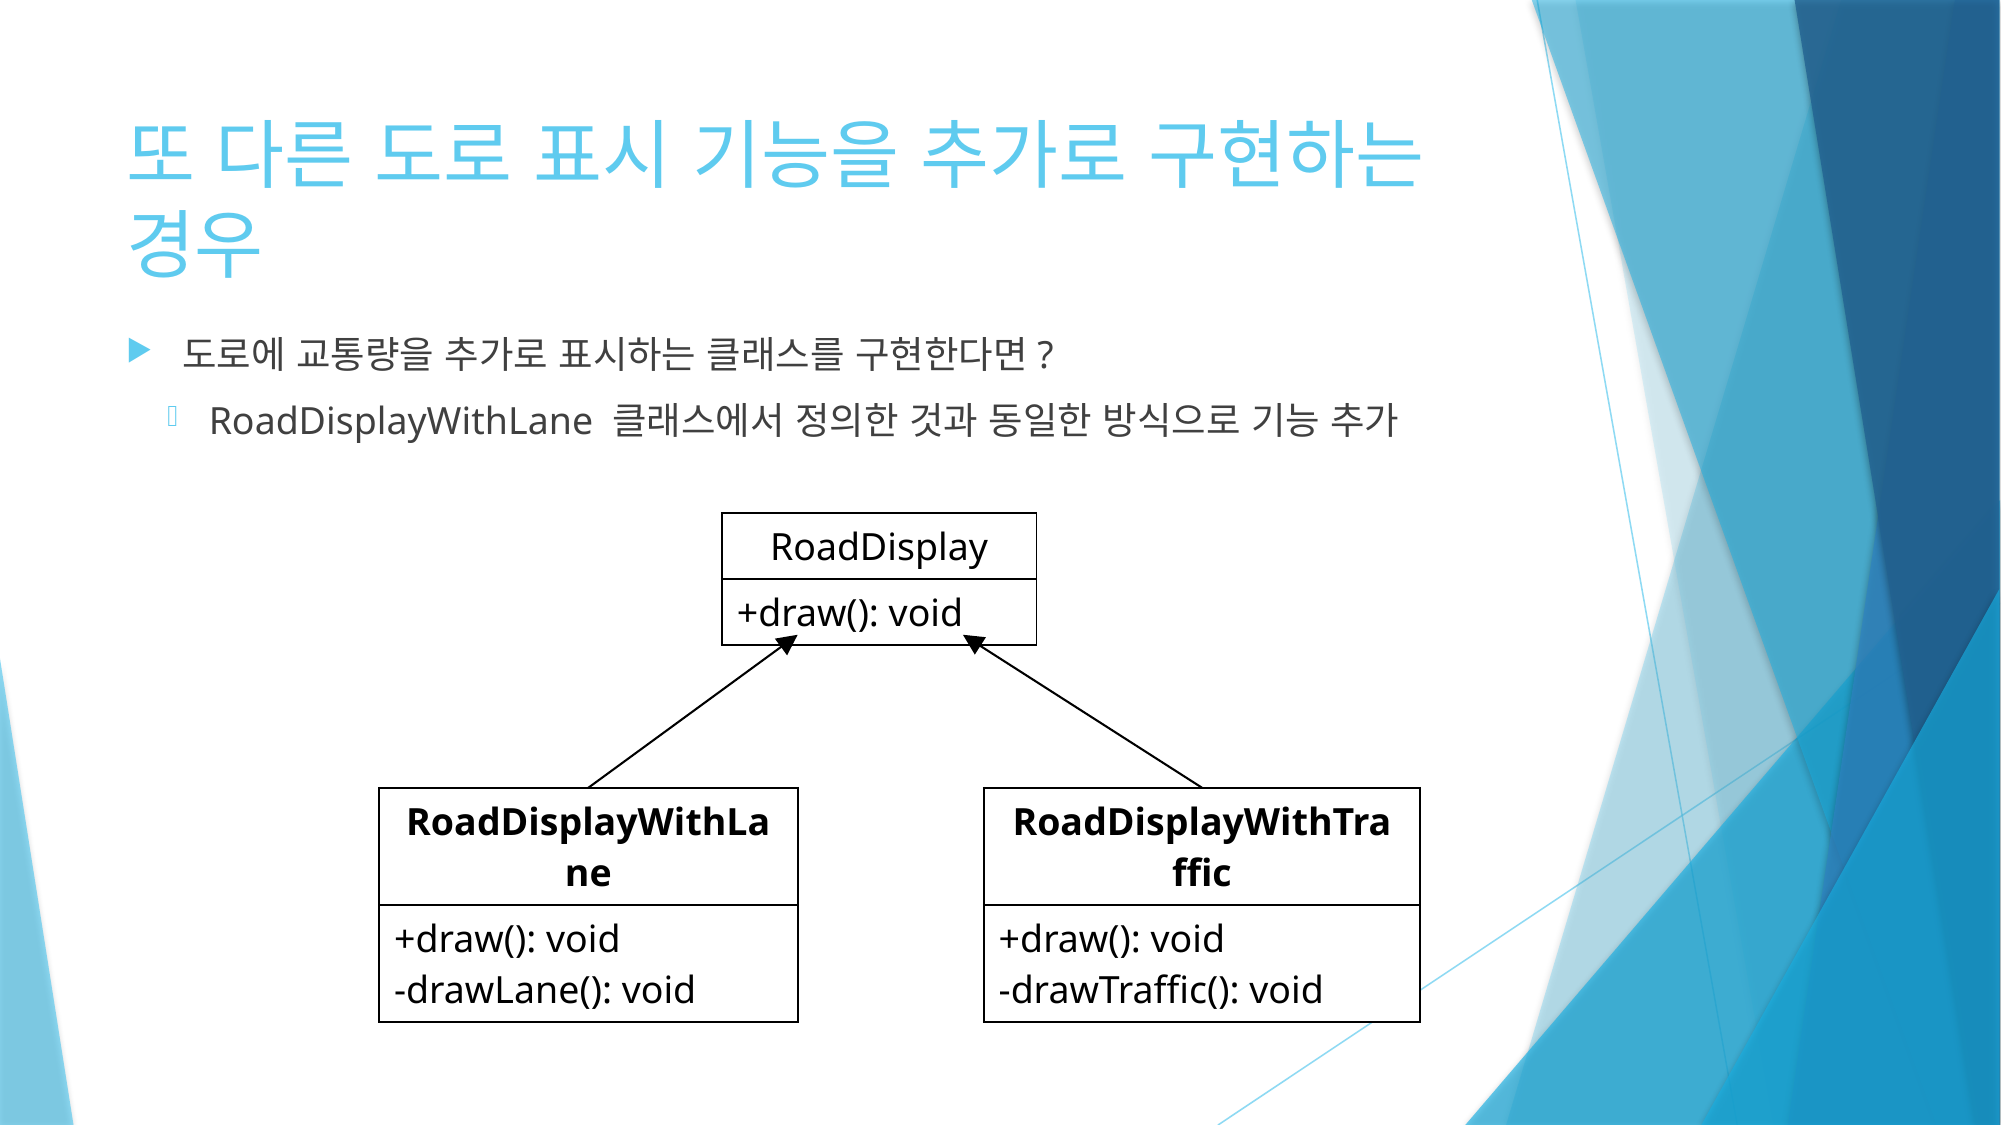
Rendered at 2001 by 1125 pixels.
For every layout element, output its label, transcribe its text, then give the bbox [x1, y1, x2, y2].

table_header RoadDisplayWithTraffic [985, 789, 1419, 904]
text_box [587, 634, 799, 789]
list 도로에 교통량을 추가로 표시하는 클래스를 구현한다면? RoadDisplayWithLane 클래스에서 정의한 것과 동일한 방식으로 기능 추가 [111, 323, 1522, 469]
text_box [962, 634, 1203, 789]
table_cell +draw(): void -drawLane(): void [380, 906, 797, 1021]
table_cell +draw(): void [723, 580, 1036, 644]
table_header RoadDisplayWithLane [380, 789, 797, 904]
table_cell +draw(): void -drawTraffic(): void [985, 906, 1419, 1021]
title 또 다른 도로 표시 기능을 추가로 구현하는 경우 [111, 99, 1522, 317]
table_header RoadDisplay [723, 514, 1036, 578]
